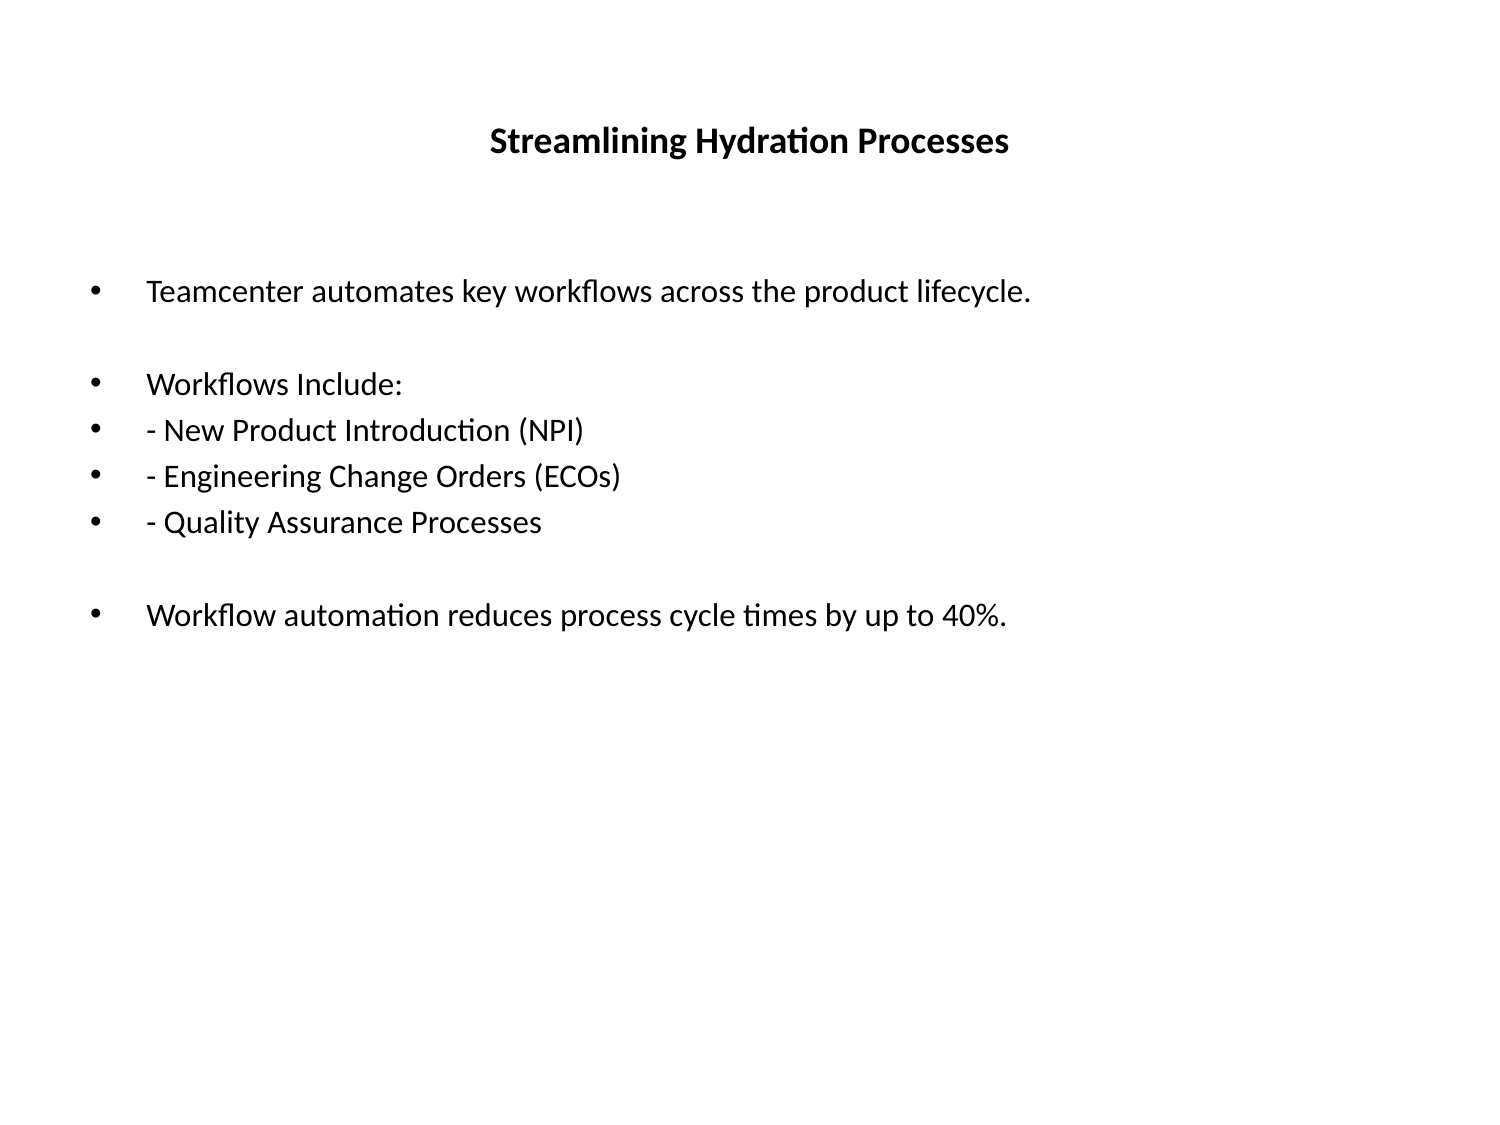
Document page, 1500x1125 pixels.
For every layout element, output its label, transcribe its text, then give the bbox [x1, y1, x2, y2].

title Streamlining Hydration Processes [75, 45, 1425, 233]
list Teamcenter automates key workflows across the product lifecycle. Workflows Include: - New Product Introduction (NPI) - Engineering Change Orders (ECOs) - Quality Assurance Processes Workflow automation reduces process cycle times by up to 40%. [75, 262, 1425, 1005]
